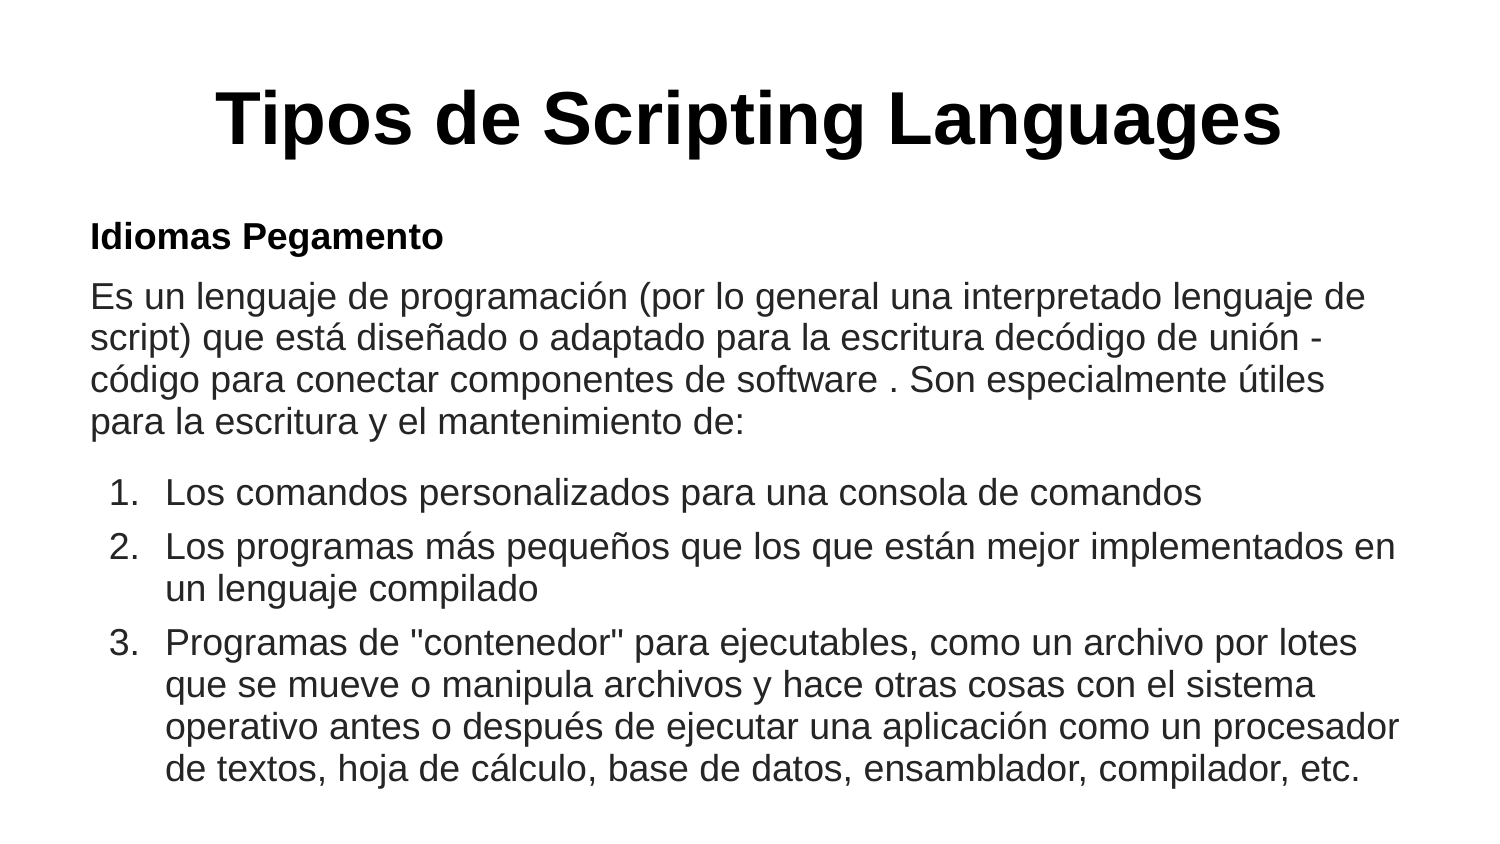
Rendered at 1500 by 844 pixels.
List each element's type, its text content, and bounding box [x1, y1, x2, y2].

title Tipos de Scripting Languages [75, 33, 1425, 175]
list Idiomas Pegamento Es un lenguaje de programación (por lo general una interpretado lenguaje de script) que está diseñado o adaptado para la escritura decódigo de unión - código para conectar componentes de software . Son especialmente útiles para la escritura y el mantenimiento de: Los comandos personalizados para una consola de comandos Los programas más pequeños que los que están mejor implementados en un lenguaje compilado Programas de "contenedor" para ejecutables, como un archivo por lotes que se mueve o manipula archivos y hace otras cosas con el sistema operativo antes o después de ejecutar una aplicación como un procesador de textos, hoja de cálculo, base de datos, ensamblador, compilador, etc. [75, 196, 1425, 808]
